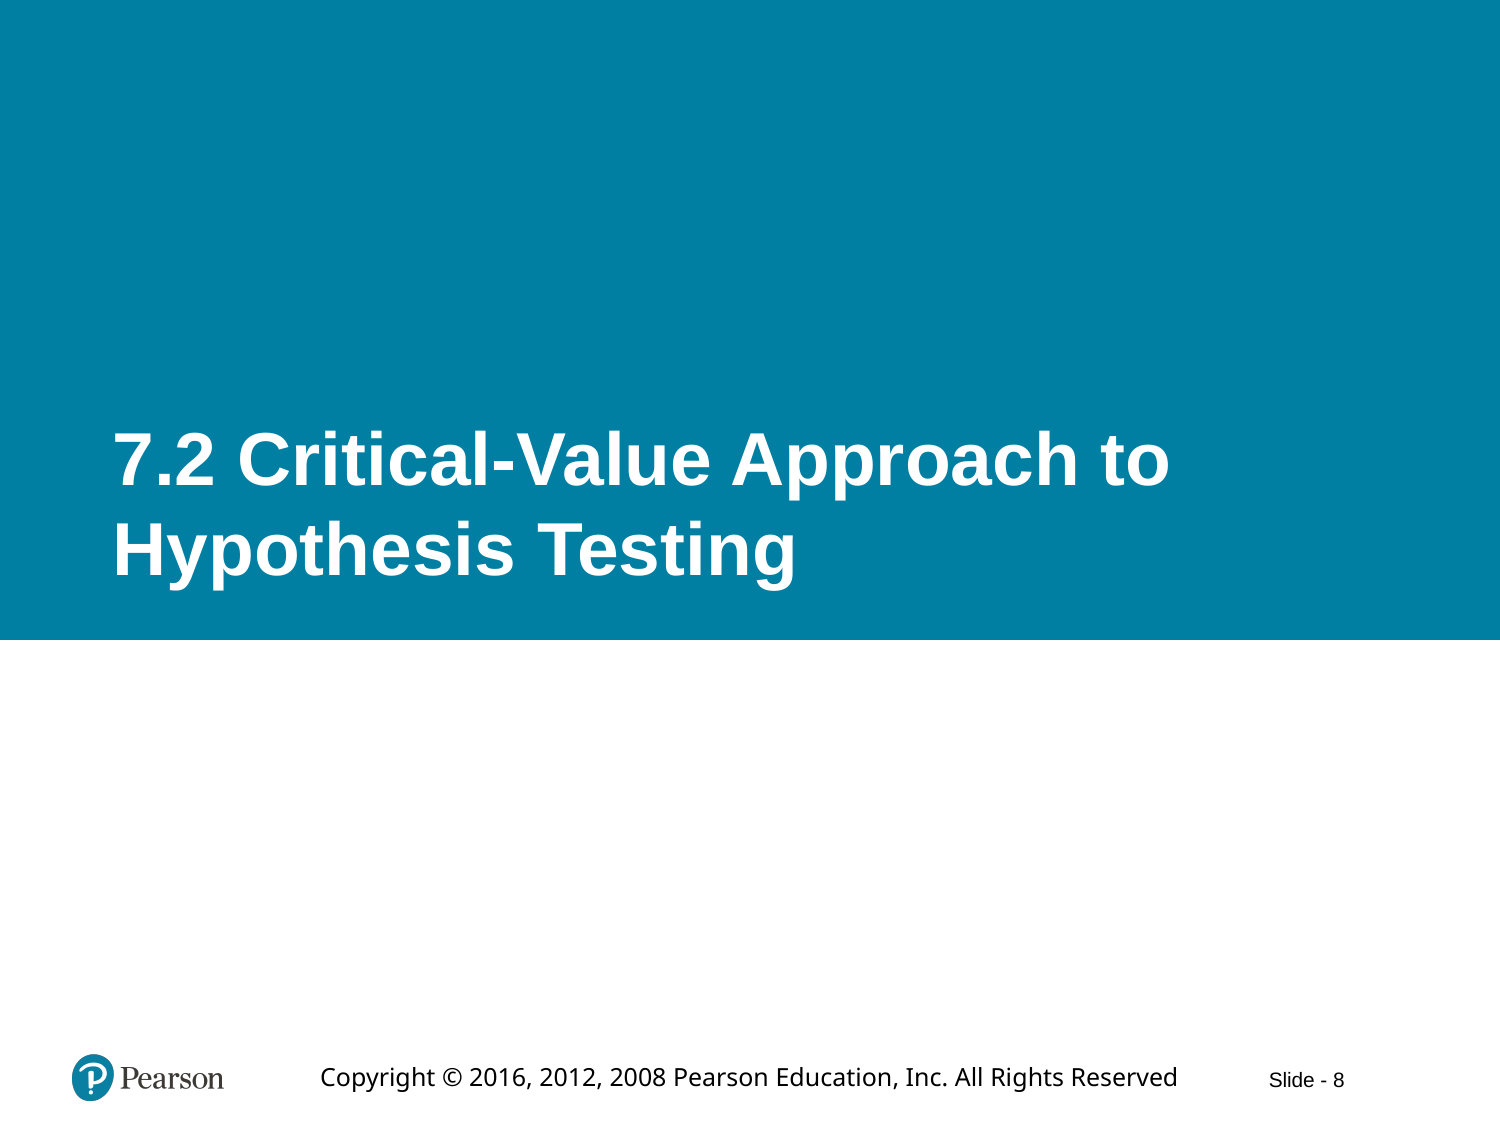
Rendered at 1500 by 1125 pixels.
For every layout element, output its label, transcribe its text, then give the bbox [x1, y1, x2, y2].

picture [80, 1063, 106, 1088]
picture [98, 1054, 224, 1101]
title 7.2 Critical-Value Approach to Hypothesis Testing [112, 125, 1388, 591]
picture [72, 1087, 83, 1101]
picture [72, 1054, 88, 1070]
